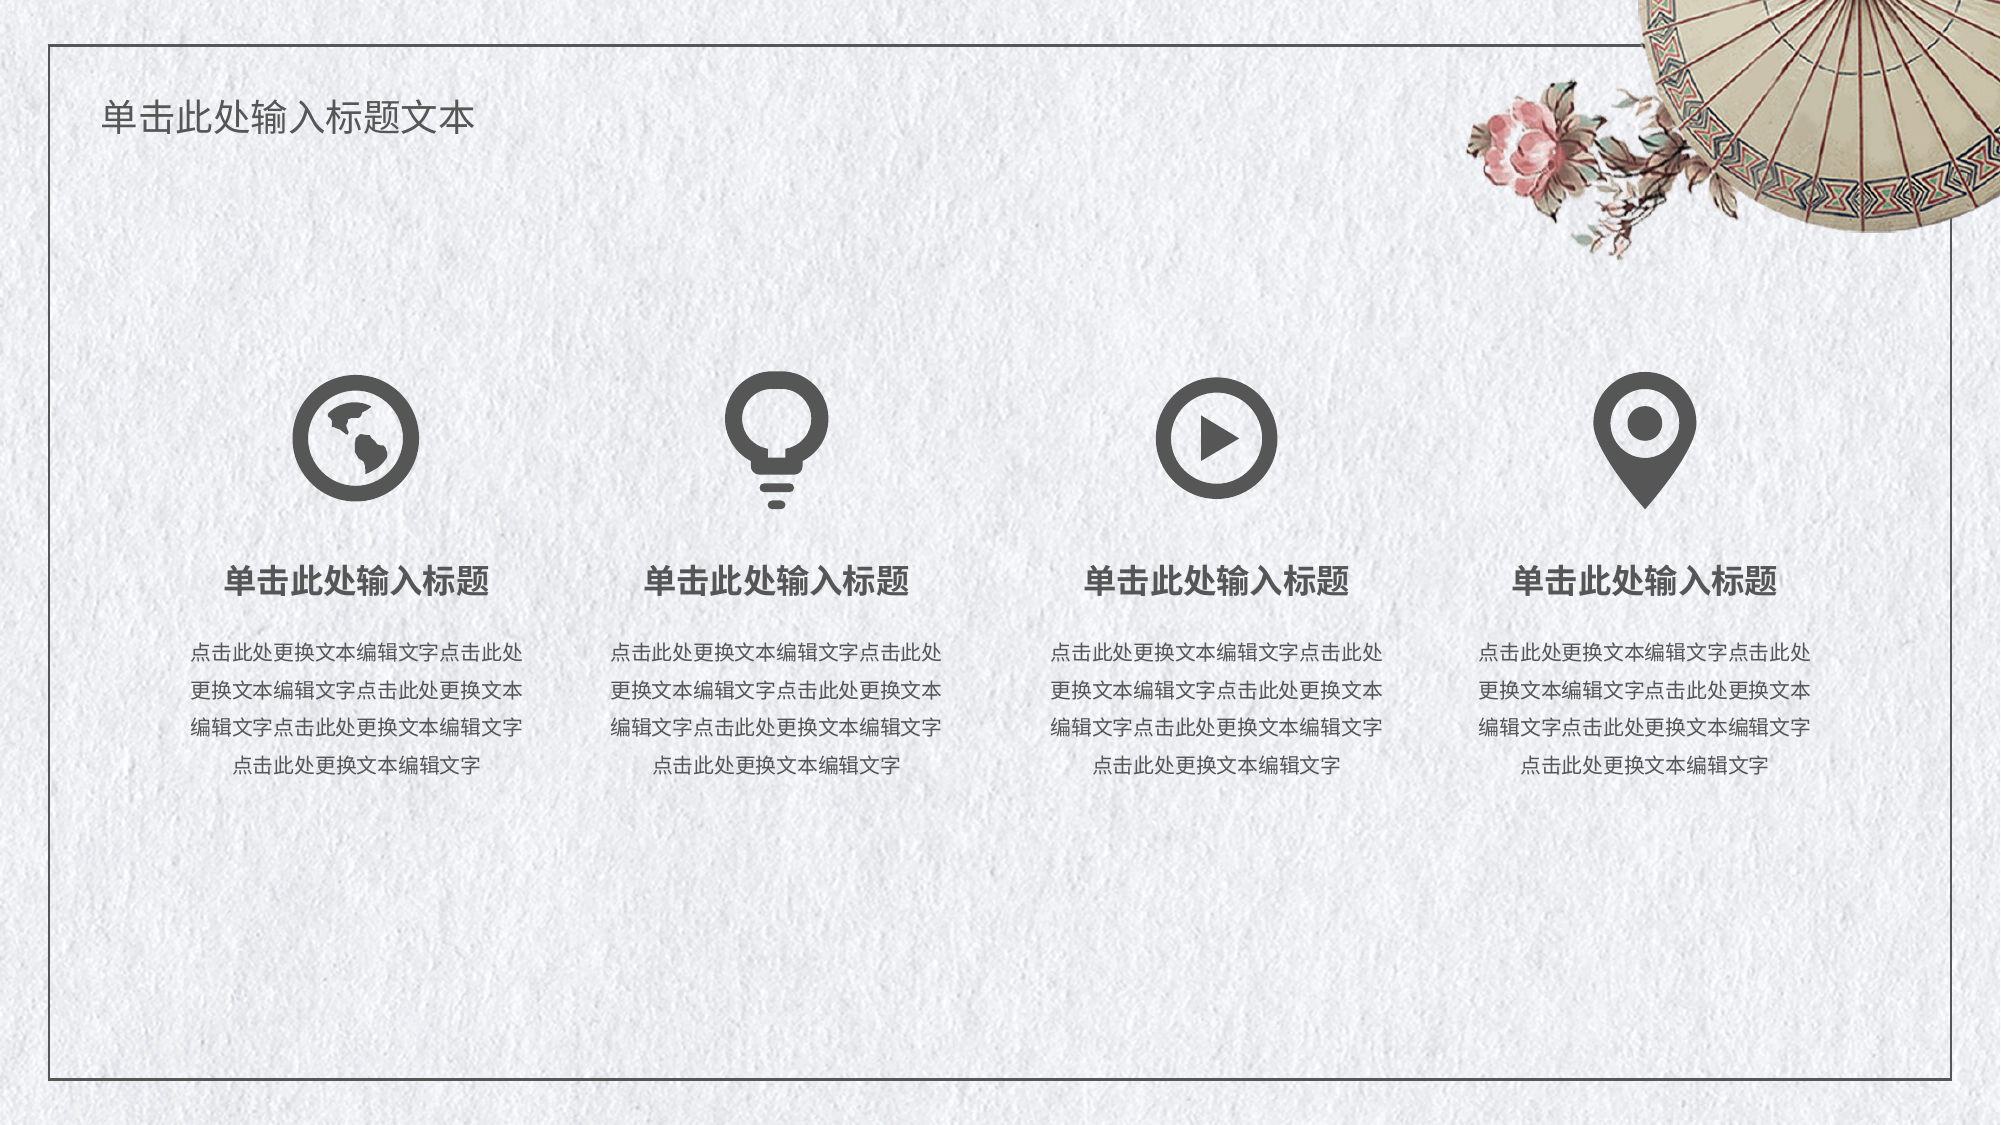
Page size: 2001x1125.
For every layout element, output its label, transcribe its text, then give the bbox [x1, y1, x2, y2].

text_box 点击此处更换文本编辑文字点击此处更换文本编辑文字点击此处更换文本编辑文字点击此处更换文本编辑文字点击此处更换文本编辑文字 [1046, 627, 1388, 778]
text_box 点击此处更换文本编辑文字点击此处更换文本编辑文字点击此处更换文本编辑文字点击此处更换文本编辑文字点击此处更换文本编辑文字 [606, 627, 947, 778]
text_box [724, 371, 829, 510]
text_box 点击此处更换文本编辑文字点击此处更换文本编辑文字点击此处更换文本编辑文字点击此处更换文本编辑文字点击此处更换文本编辑文字 [1474, 627, 1816, 778]
text_box 单击此处输入标题 [1506, 559, 1784, 600]
text_box [292, 374, 420, 502]
text_box 点击此处更换文本编辑文字点击此处更换文本编辑文字点击此处更换文本编辑文字点击此处更换文本编辑文字点击此处更换文本编辑文字 [186, 627, 528, 778]
text_box [1593, 371, 1697, 510]
text_box 单击此处输入标题 [210, 559, 503, 600]
text_box 单击此处输入标题文本 [85, 86, 549, 146]
picture [0, 0, 2001, 1125]
text_box 单击此处输入标题 [638, 559, 915, 600]
text_box [1155, 377, 1278, 499]
text_box [48, 44, 1952, 1081]
text_box 单击此处输入标题 [1078, 559, 1355, 600]
